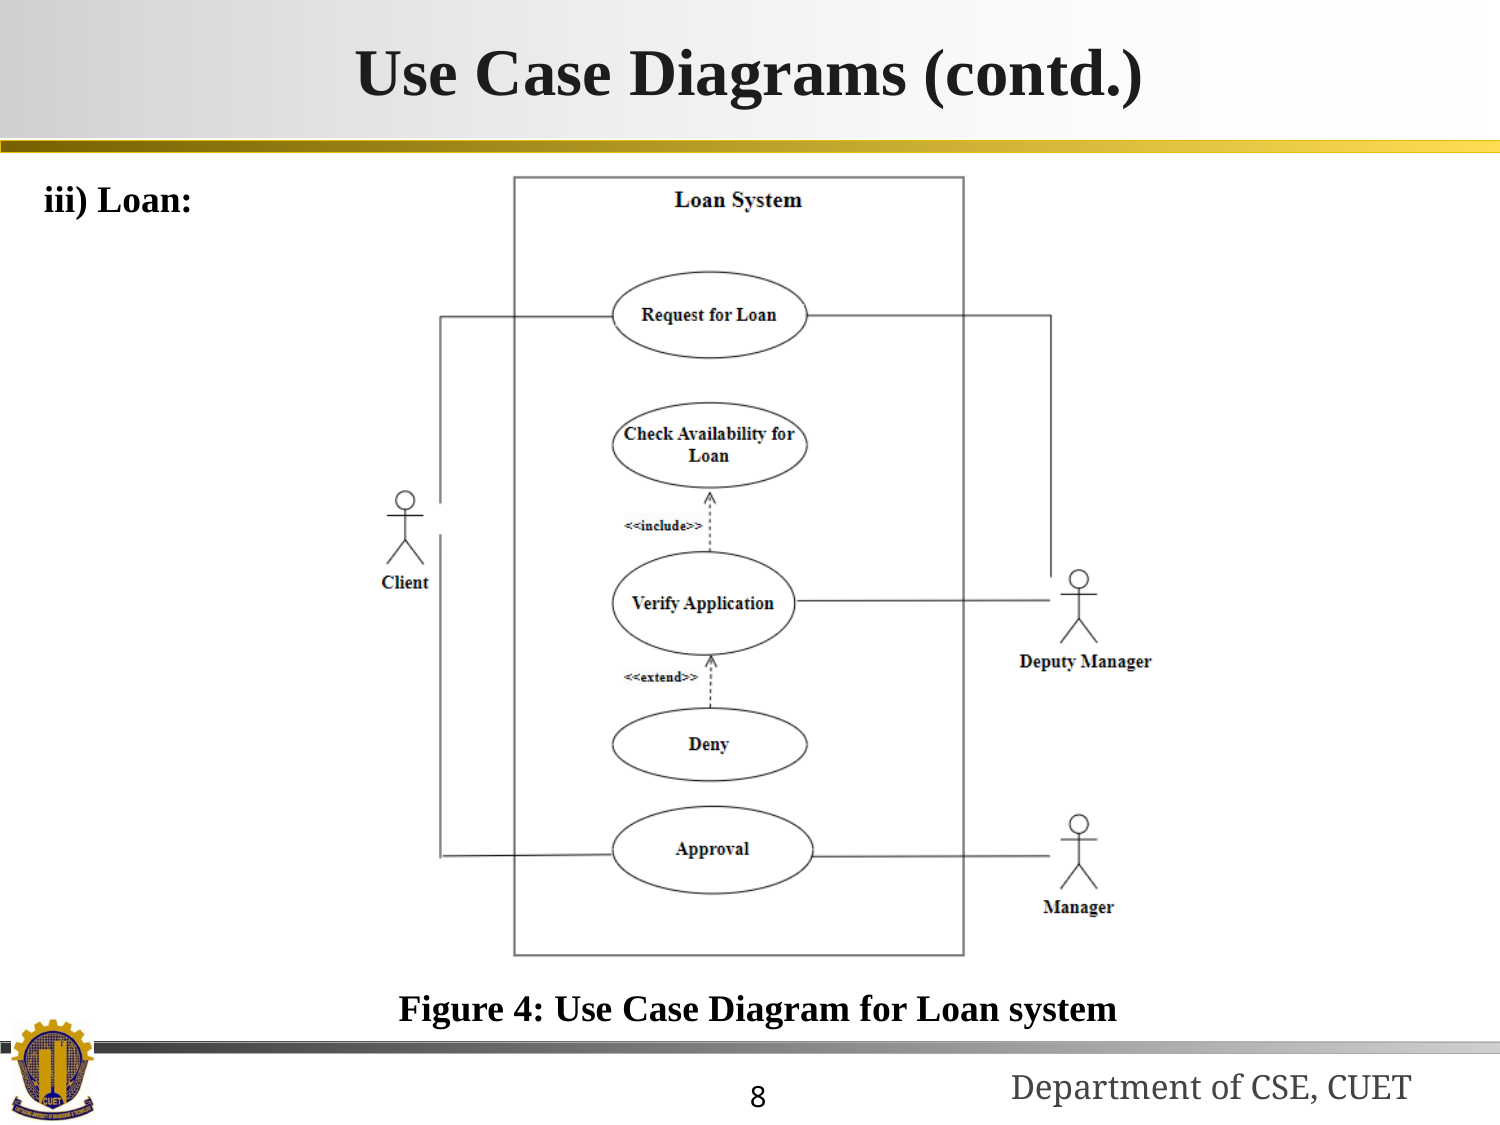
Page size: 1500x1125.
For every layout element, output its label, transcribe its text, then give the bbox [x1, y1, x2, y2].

text_box iii) Loan: [29, 167, 321, 228]
picture [324, 165, 1176, 975]
title Use Case Diagrams (contd.) [0, 0, 1500, 138]
text_box Figure 4: Use Case Diagram for Loan system [383, 976, 1187, 1036]
picture [11, 1019, 94, 1121]
